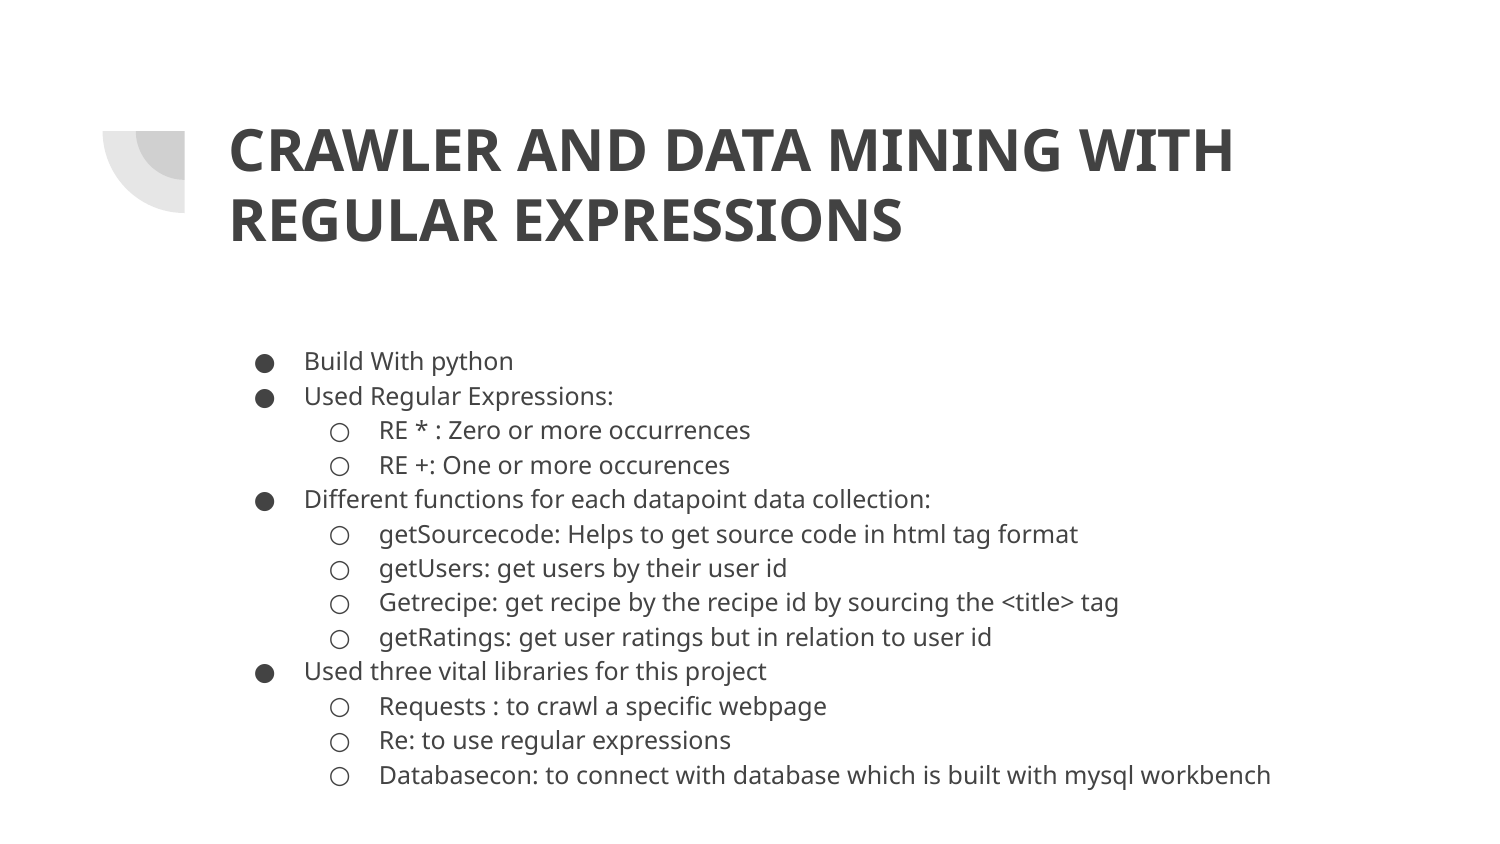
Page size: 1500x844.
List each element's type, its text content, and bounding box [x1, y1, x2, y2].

title CRAWLER AND DATA MINING WITH REGULAR EXPRESSIONS [213, 98, 1368, 263]
list Build With python Used Regular Expressions: RE * : Zero or more occurrences RE +: One or more occurences Different functions for each datapoint data collection: getSourcecode: Helps to get source code in html tag format getUsers: get users by their user id Getrecipe: get recipe by the recipe id by sourcing the <title> tag getRatings: get user ratings but in relation to user id Used three vital libraries for this project Requests : to crawl a specific webpage Re: to use regular expressions Databasecon: to connect with database which is built with mysql workbench [213, 326, 1368, 744]
